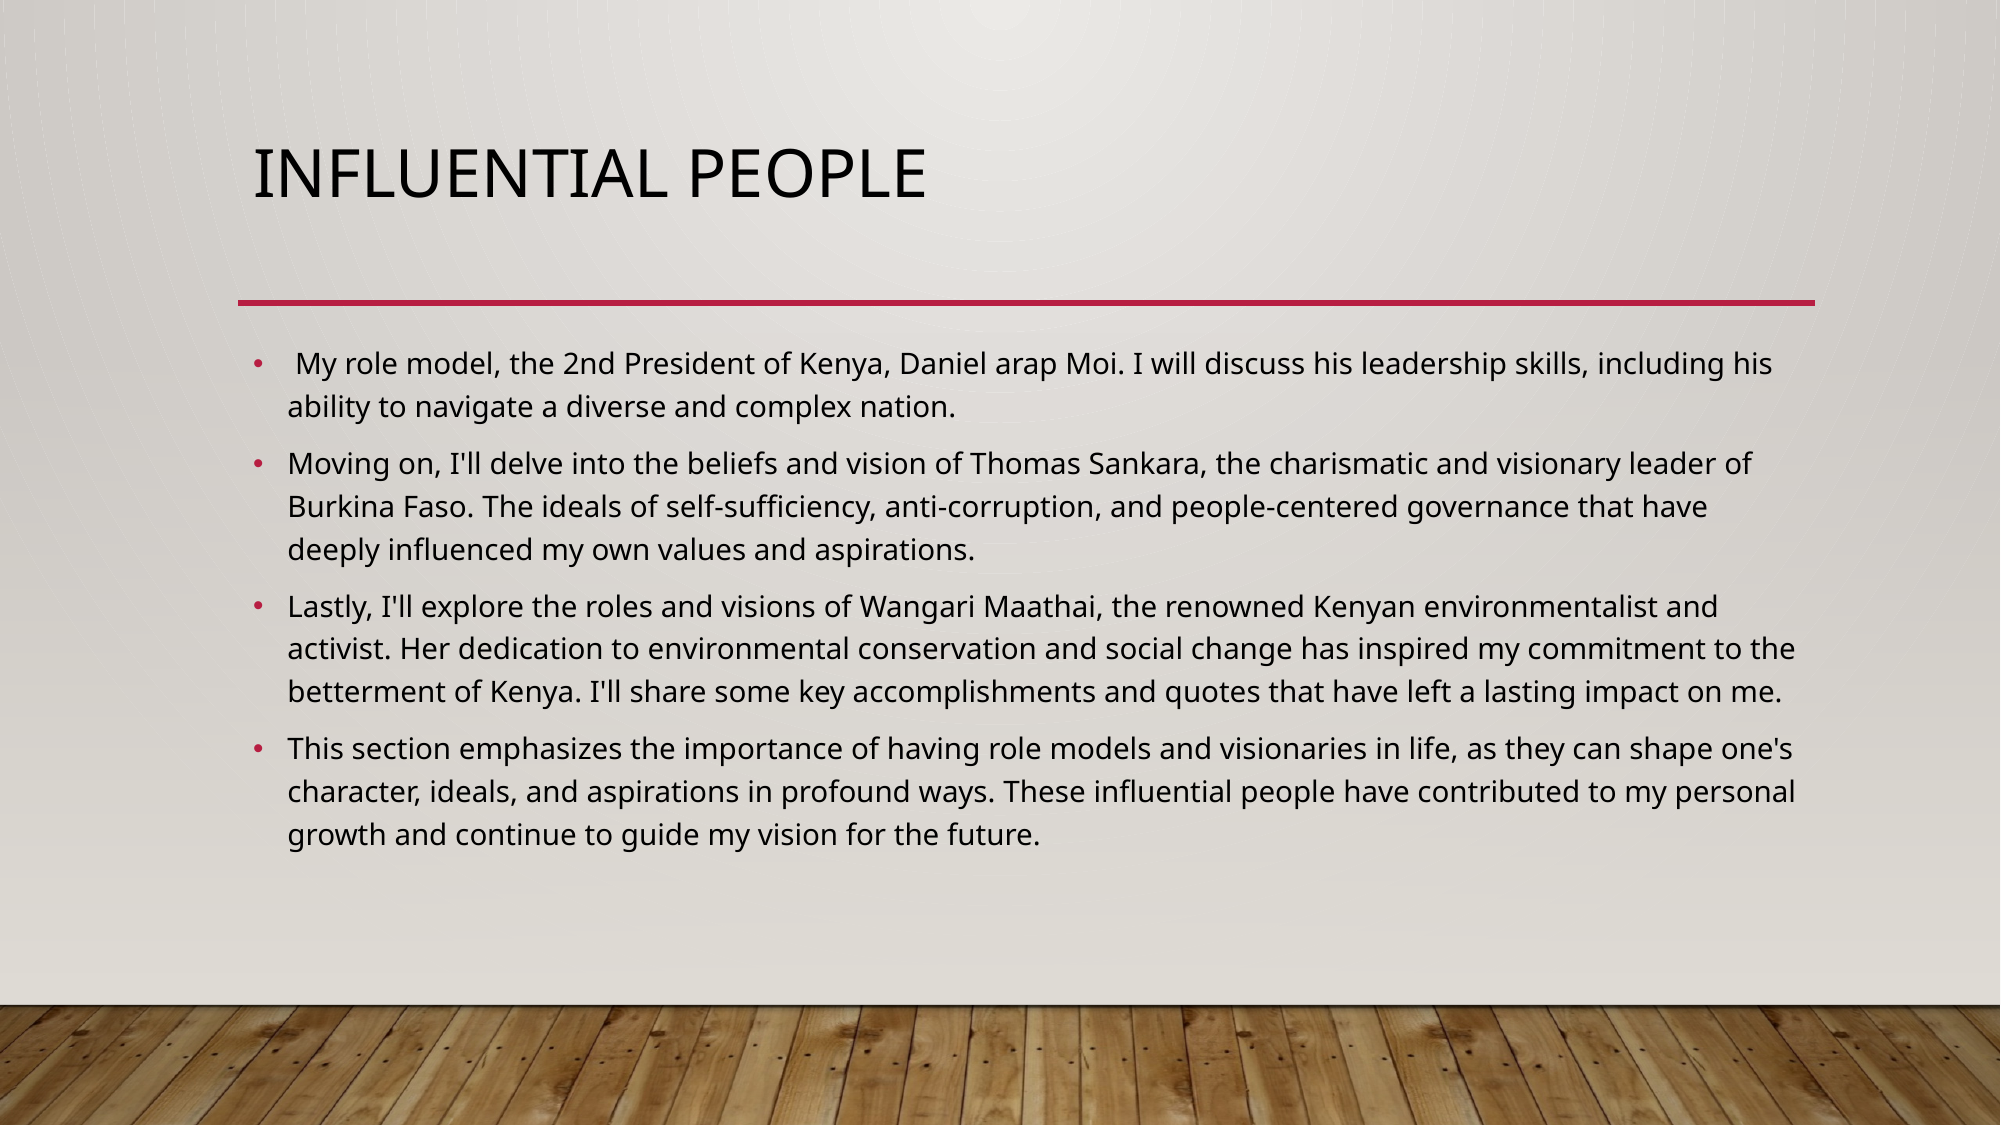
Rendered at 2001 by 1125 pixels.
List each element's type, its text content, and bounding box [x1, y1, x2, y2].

picture [0, 1005, 2000, 1125]
title Influential people [238, 131, 1814, 305]
list My role model, the 2nd President of Kenya, Daniel arap Moi. I will discuss his leadership skills, including his ability to navigate a diverse and complex nation. Moving on, I'll delve into the beliefs and vision of Thomas Sankara, the charismatic and visionary leader of Burkina Faso. The ideals of self-sufficiency, anti-corruption, and people-centered governance that have deeply influenced my own values and aspirations. Lastly, I'll explore the roles and visions of Wangari Maathai, the renowned Kenyan environmentalist and activist. Her dedication to environmental conservation and social change has inspired my commitment to the betterment of Kenya. I'll share some key accomplishments and quotes that have left a lasting impact on me. This section emphasizes the importance of having role models and visionaries in life, as they can shape one's character, ideals, and aspirations in profound ways. These influential people have contributed to my personal growth and continue to guide my vision for the future. [238, 330, 1814, 897]
